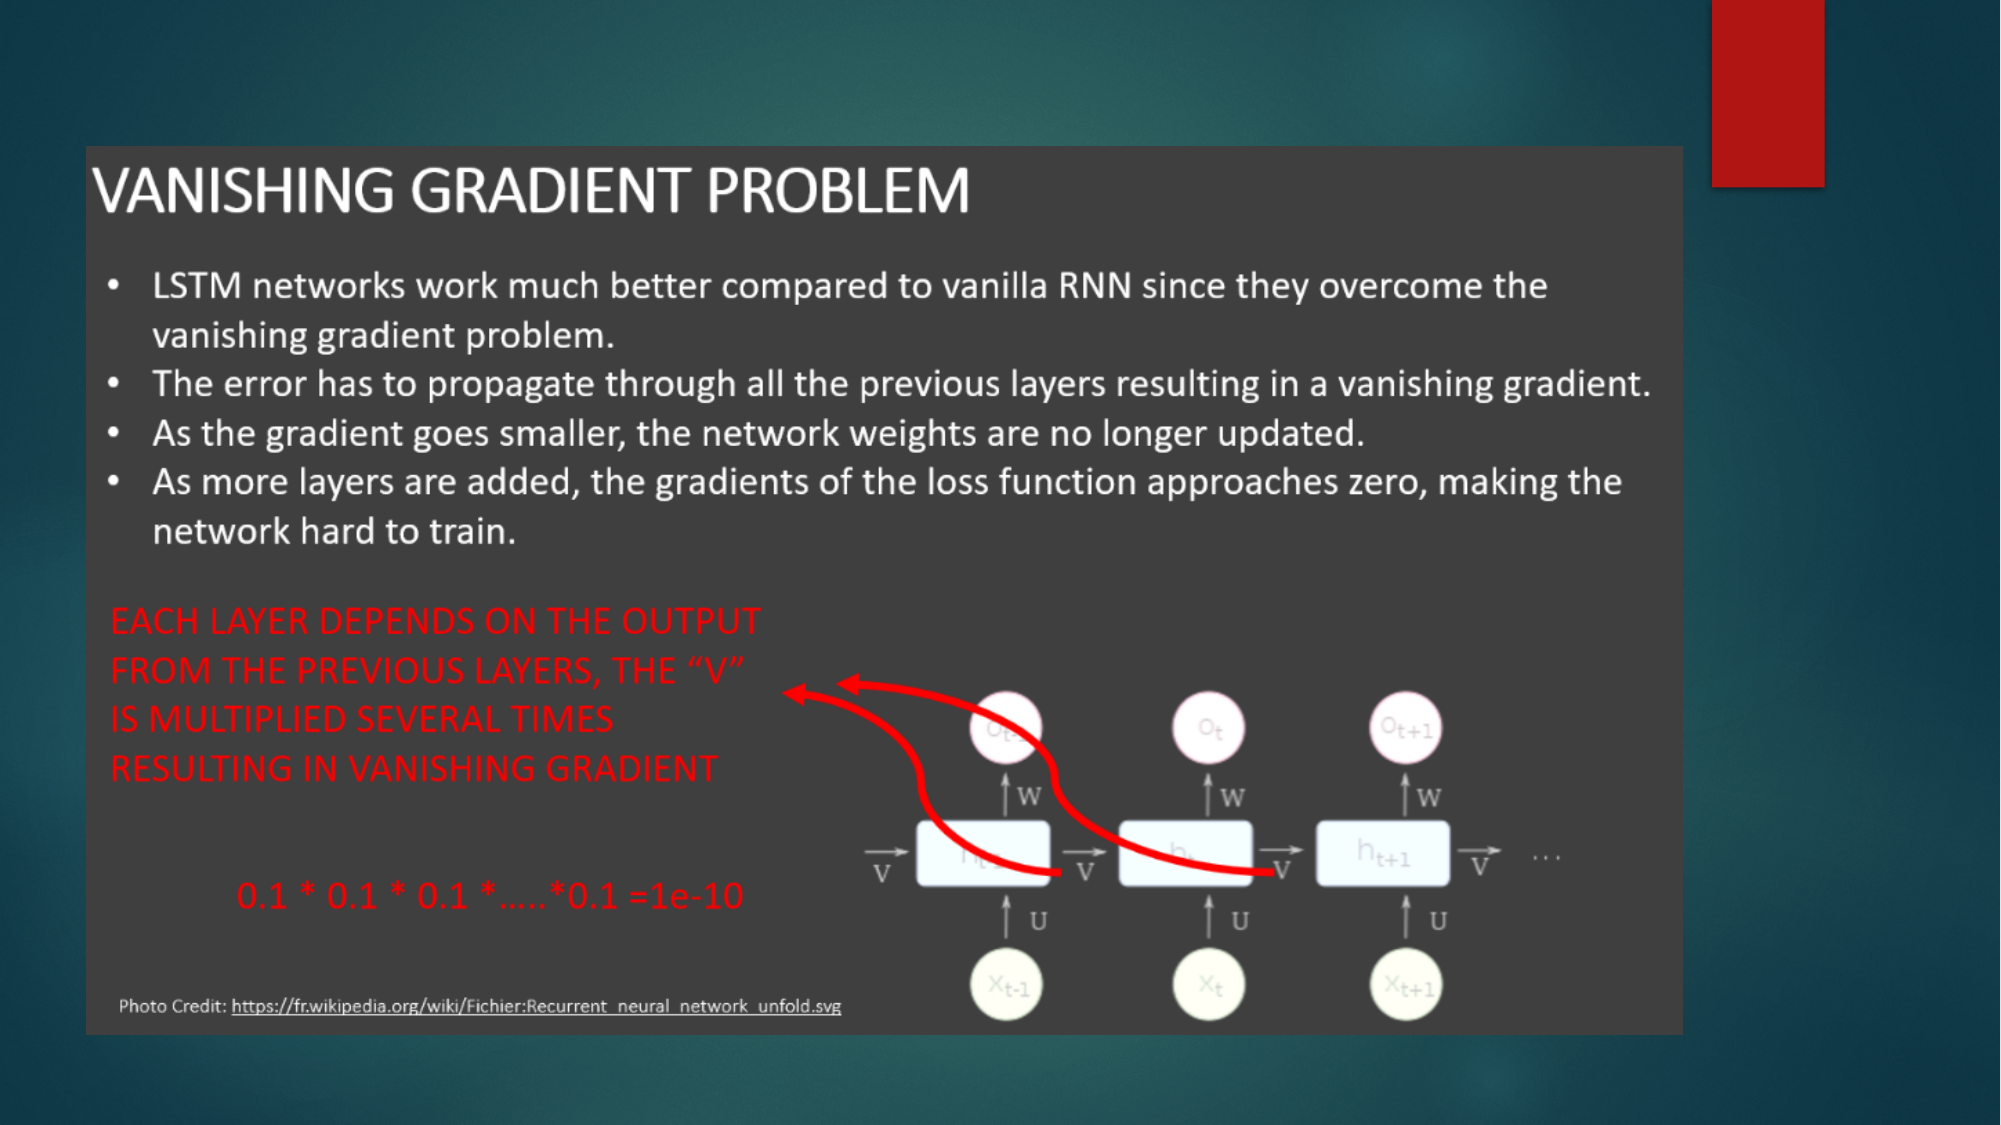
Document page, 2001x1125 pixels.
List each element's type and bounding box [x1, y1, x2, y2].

picture [0, 0, 1683, 1125]
